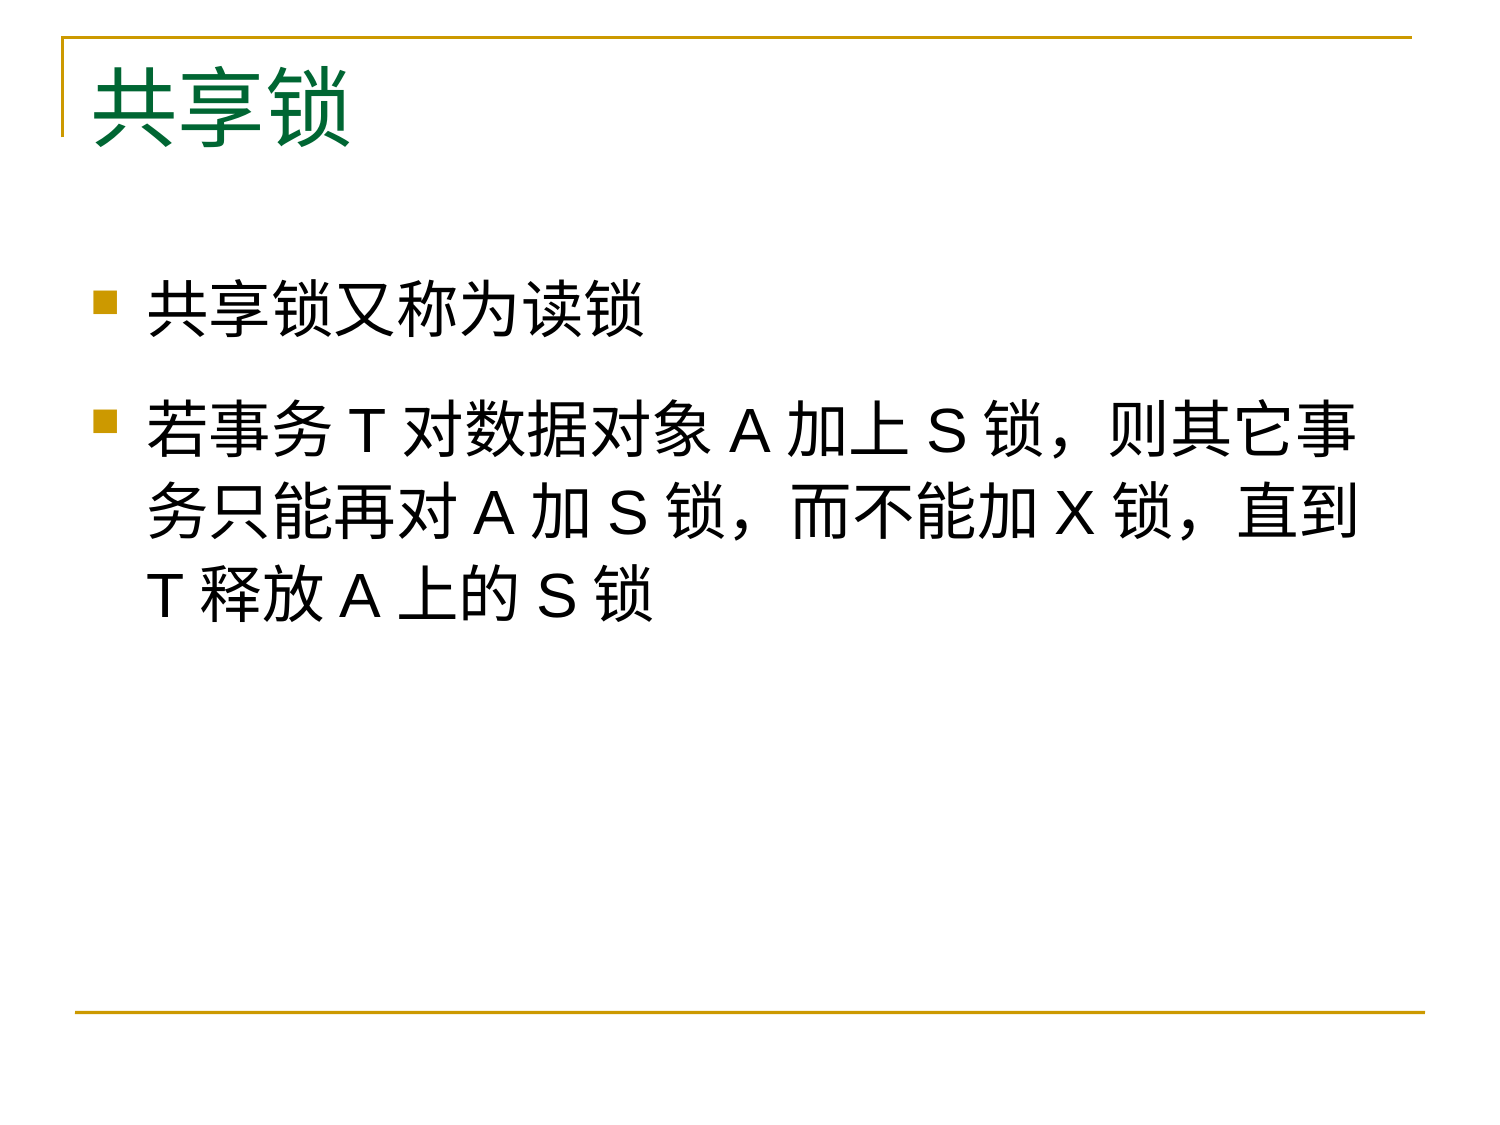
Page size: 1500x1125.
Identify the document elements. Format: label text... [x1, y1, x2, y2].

title 共享锁 [75, 45, 1425, 233]
list 共享锁又称为读锁 若事务T对数据对象A加上S锁，则其它事务只能再对A加S锁，而不能加X锁，直到T释放A上的S锁 [75, 262, 1425, 1006]
